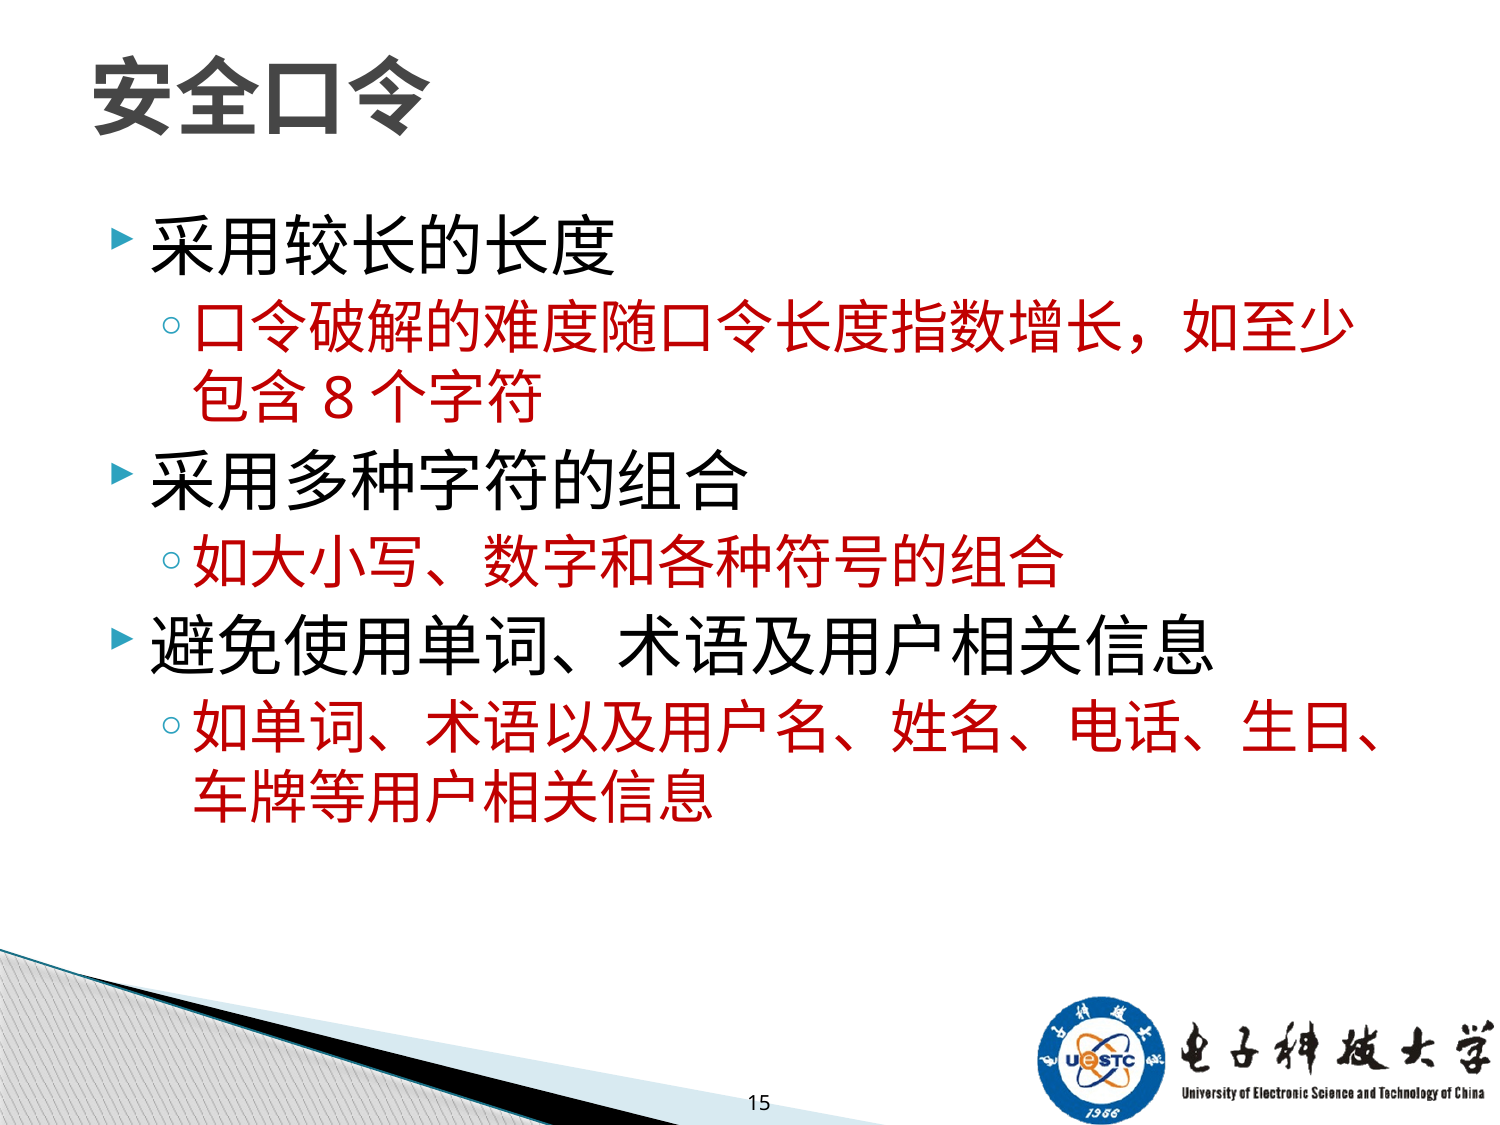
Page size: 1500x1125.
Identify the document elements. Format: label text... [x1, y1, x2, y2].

slide_number 15 [701, 1051, 786, 1125]
picture [1037, 995, 1495, 1125]
list 采用较长的长度 口令破解的难度随口令长度指数增长，如至少包含8个字符 采用多种字符的组合 如大小写、数字和各种符号的组合 避免使用单词、术语及用户相关信息 如单词、术语以及用户名、姓名、电话、生日、车牌等用户相关信息 [75, 196, 1425, 986]
title 安全口令 [75, 0, 1425, 188]
